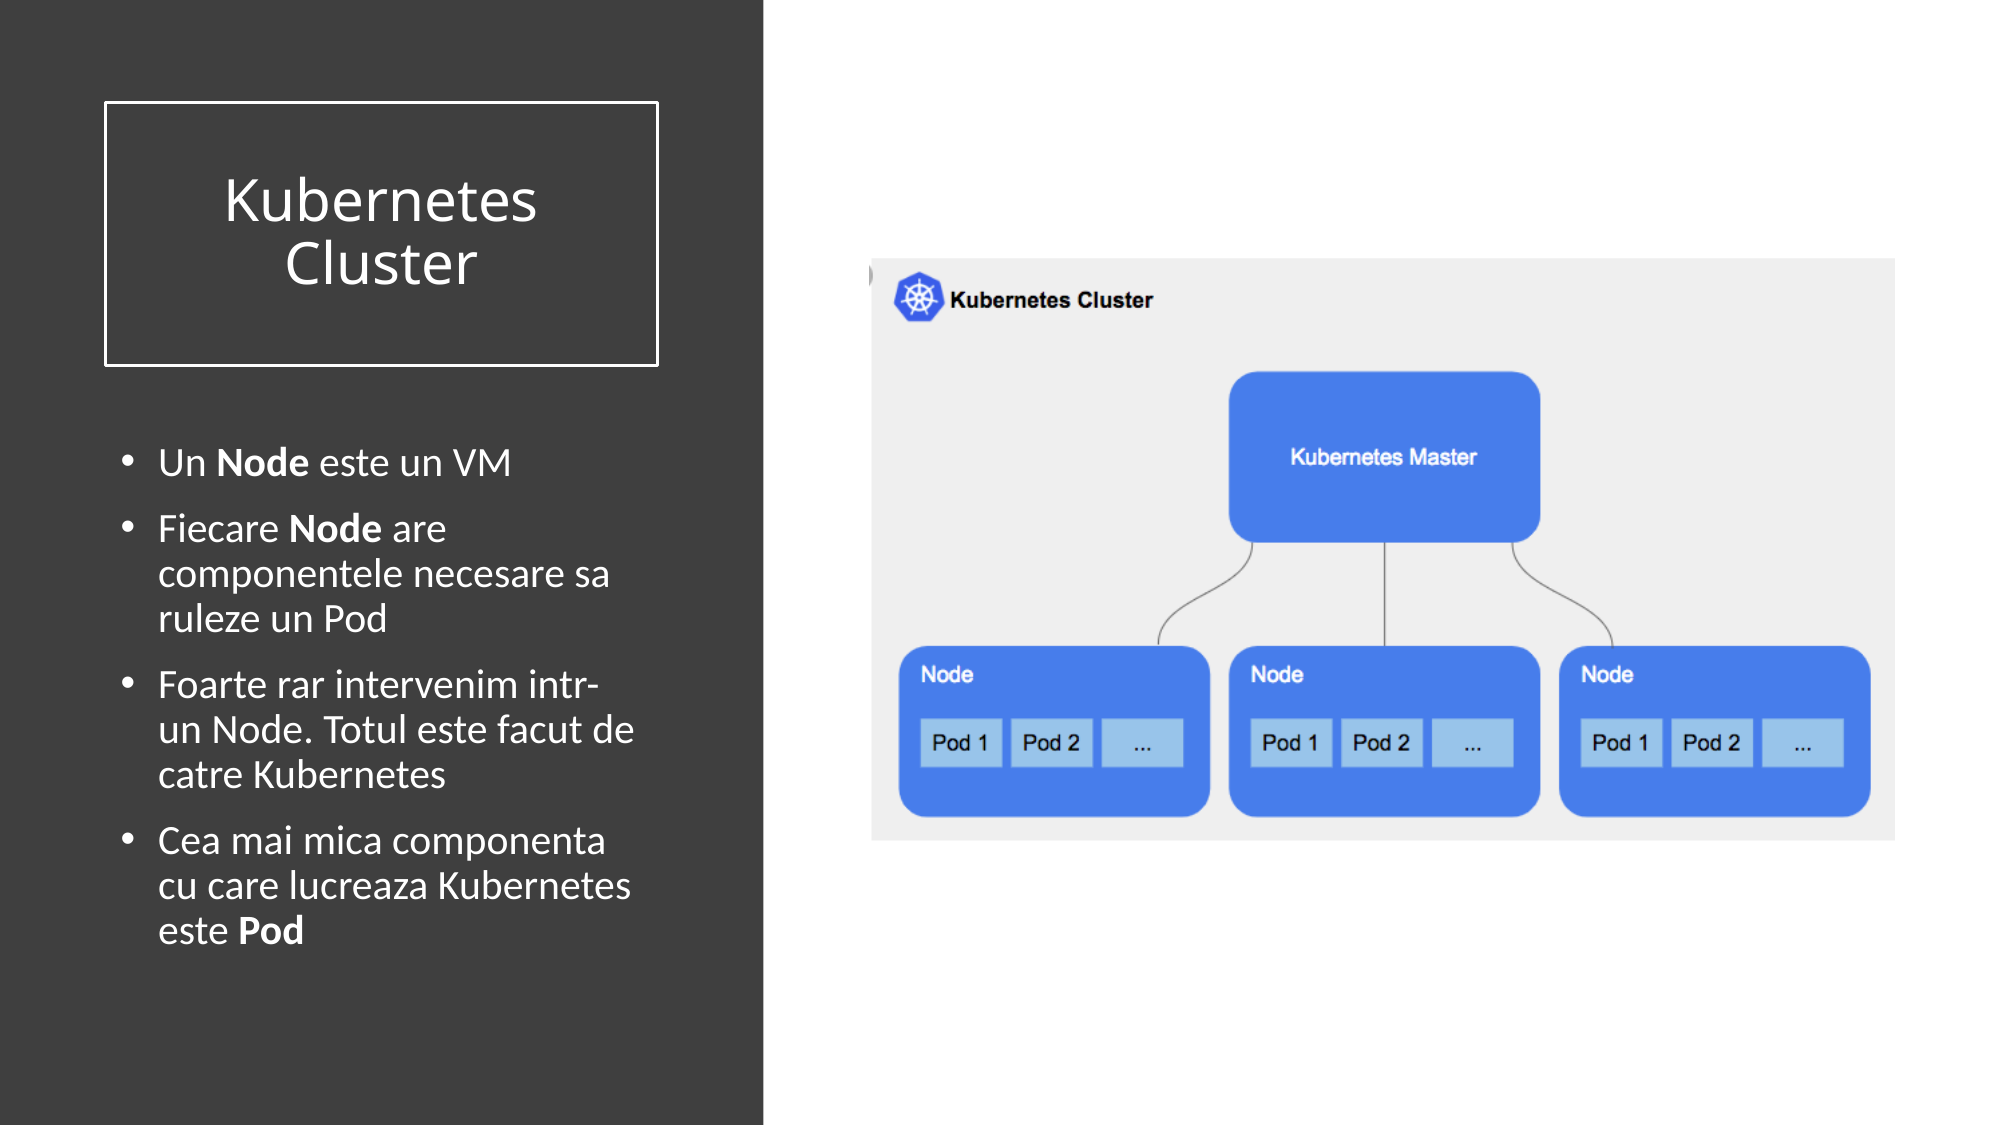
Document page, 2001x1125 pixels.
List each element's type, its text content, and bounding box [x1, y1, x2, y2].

list Un Node este un VM Fiecare Node are componentele necesare sa ruleze un Pod Foarte rar intervenim intr-un Node. Totul este facut de catre Kubernetes Cea mai mica componenta cu care lucreaza Kubernetes este Pod [105, 432, 658, 994]
picture [869, 253, 1895, 846]
text_box [0, 0, 764, 1125]
title Kubernetes Cluster [105, 102, 658, 366]
